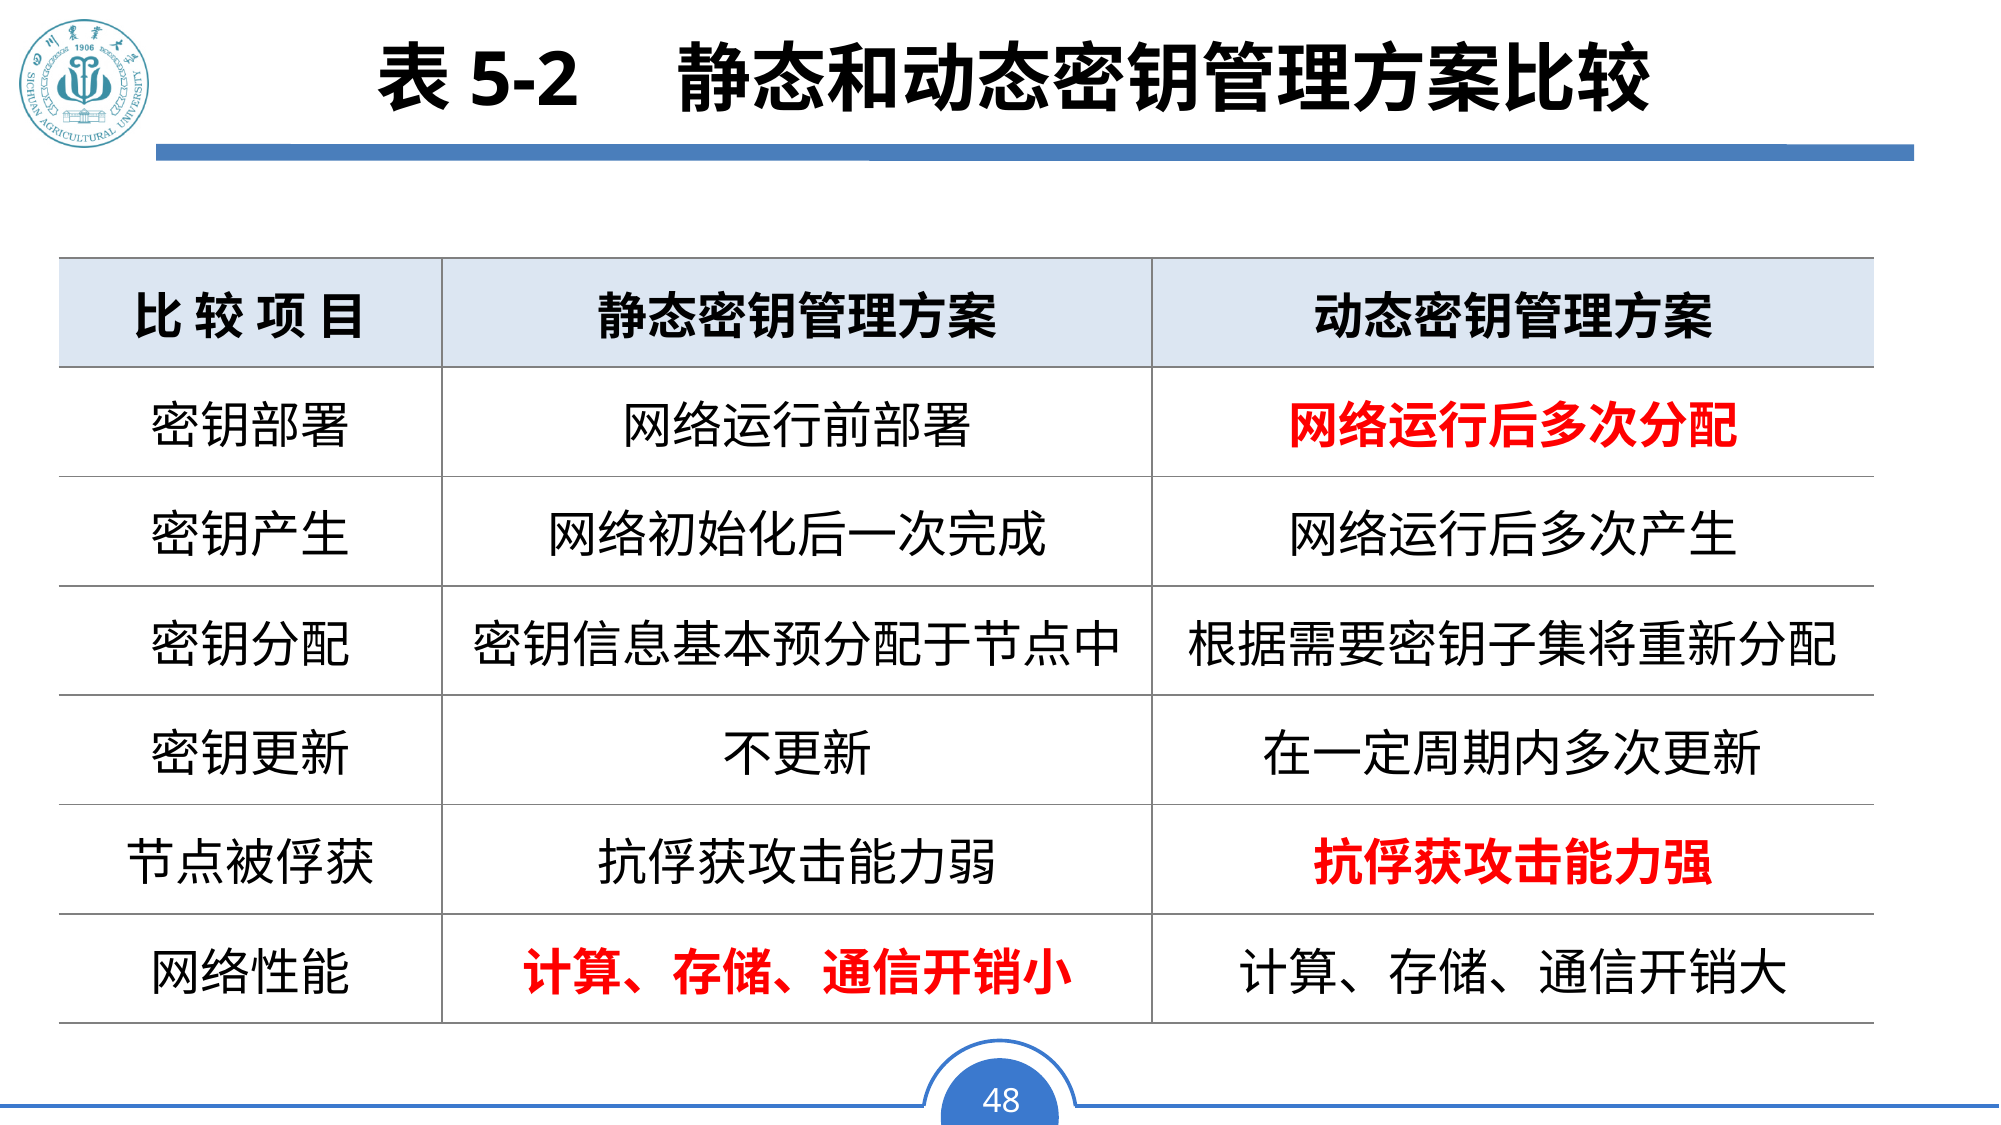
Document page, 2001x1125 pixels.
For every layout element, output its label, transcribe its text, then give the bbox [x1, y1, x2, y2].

table_header 动态密钥管理方案 [1153, 259, 1874, 366]
table_cell 网络初始化后一次完成 [443, 477, 1151, 585]
title 表5-2 静态和动态密钥管理方案比较 [137, 23, 1891, 161]
table_cell 密钥分配 [59, 587, 441, 694]
table_cell 网络运行前部署 [443, 368, 1151, 476]
table_cell 网络运行后多次分配 [1153, 368, 1874, 476]
table_cell 节点被俘获 [59, 805, 441, 913]
table_cell 网络运行后多次产生 [1153, 477, 1874, 585]
table_cell 抗俘获攻击能力弱 [443, 805, 1151, 913]
table_header 静态密钥管理方案 [443, 259, 1151, 366]
table_cell 抗俘获攻击能力强 [1153, 805, 1874, 913]
table_cell 密钥部署 [59, 368, 441, 476]
table_header 比 较 项 目 [59, 259, 441, 366]
table_cell 计算、存储、通信开销小 [443, 915, 1151, 1022]
table_cell 在一定周期内多次更新 [1153, 696, 1874, 804]
table_cell 计算、存储、通信开销大 [1153, 915, 1874, 1022]
table_cell 不更新 [443, 696, 1151, 804]
table_cell 密钥更新 [59, 696, 441, 804]
table_cell 密钥信息基本预分配于节点中 [443, 587, 1151, 694]
table_cell 根据需要密钥子集将重新分配 [1153, 587, 1874, 694]
table_cell 密钥产生 [59, 477, 441, 585]
table_cell 网络性能 [59, 915, 441, 1022]
